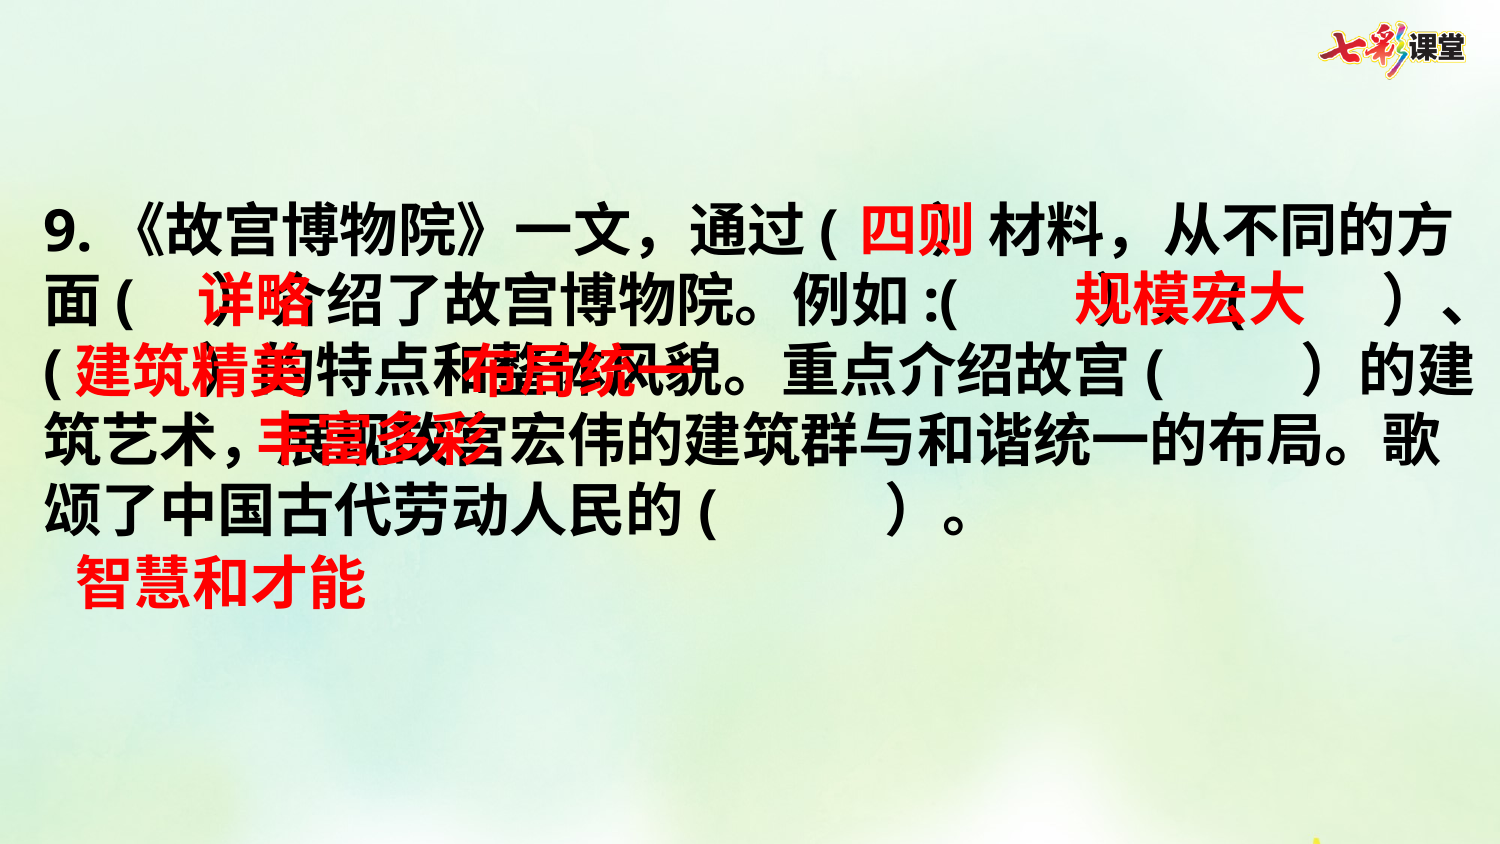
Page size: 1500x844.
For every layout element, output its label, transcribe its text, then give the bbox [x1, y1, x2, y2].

text_box 四则 [844, 185, 1030, 271]
text_box 9.《故宫博物院》一文，通过( ）材料，从不同的方面( ）介绍了故宫博物院。例如:( ）、( ）、( ）的特点和整体风貌。重点介绍故宫( ）的建筑艺术，展现故宫宏伟的建筑群与和谐统一的布局。歌颂了中国古代劳动人民的( ）。 [28, 185, 1496, 551]
text_box 建筑精美 [59, 326, 367, 412]
text_box 丰富多彩 [242, 394, 505, 480]
text_box 智慧和才能 [60, 539, 382, 624]
text_box 布局统一 [447, 326, 710, 412]
text_box 详略 [182, 255, 349, 326]
picture [0, 0, 1500, 844]
text_box 规模宏大 [1059, 254, 1337, 340]
